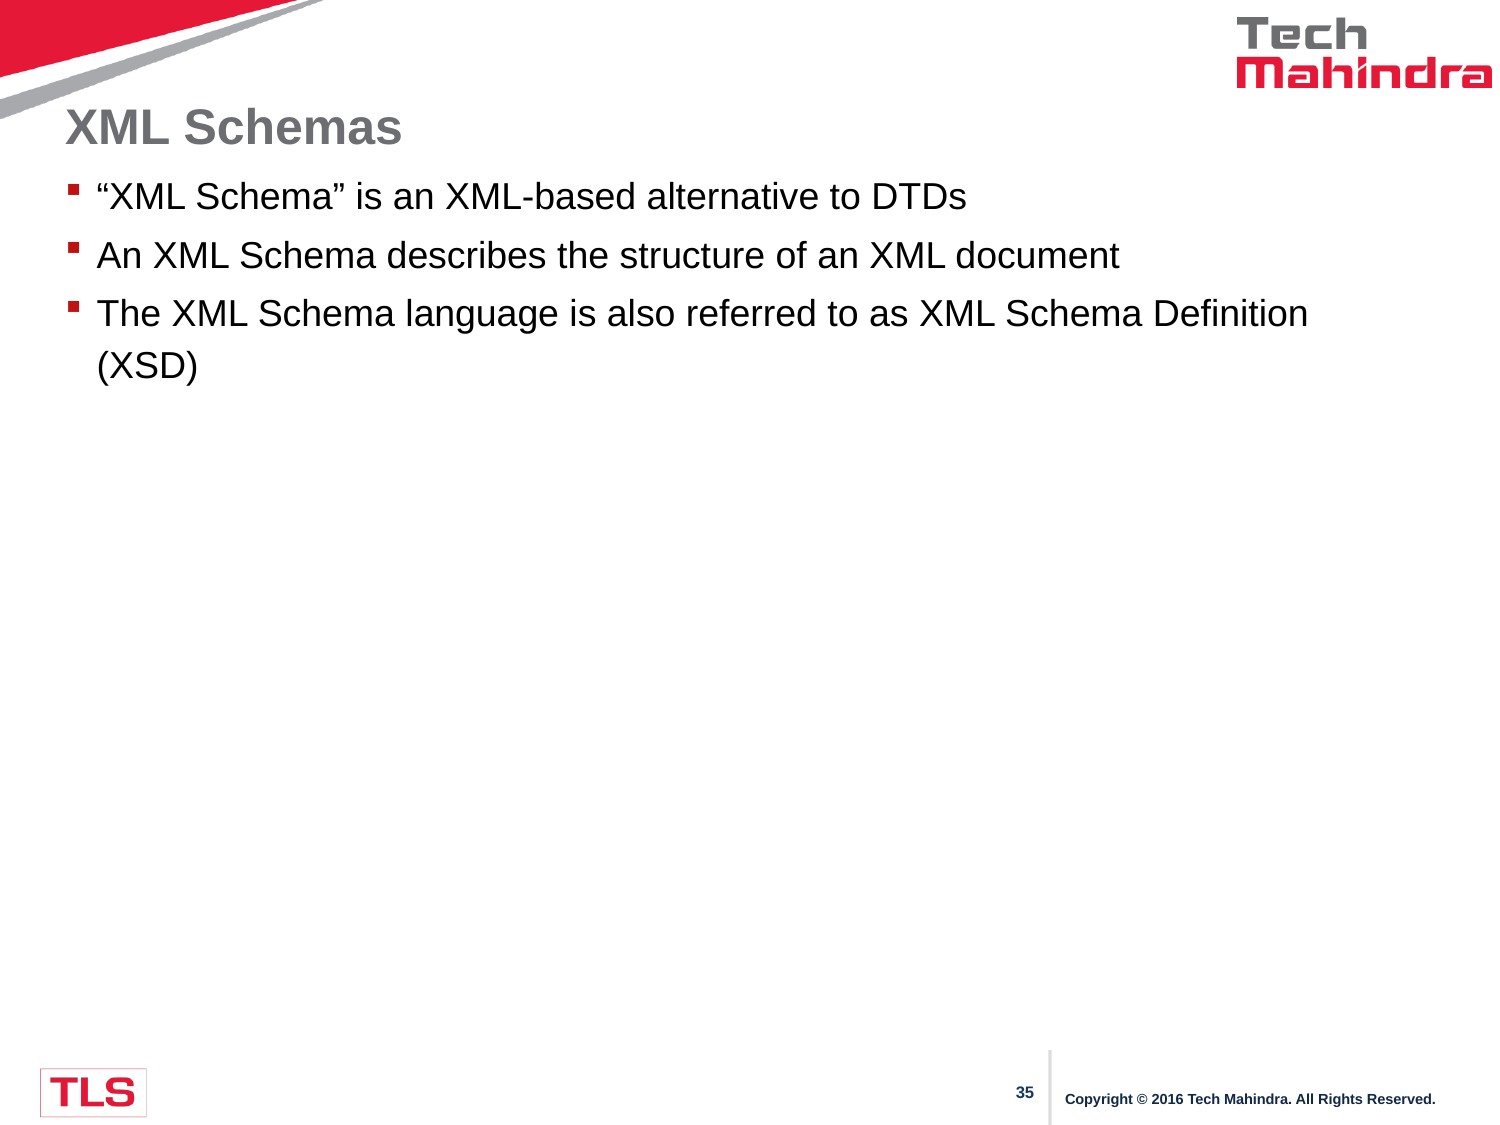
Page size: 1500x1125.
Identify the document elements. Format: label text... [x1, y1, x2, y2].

picture [1237, 17, 1492, 88]
footer Copyright © 2016 Tech Mahindra. All Rights Reserved. [1050, 1080, 1488, 1118]
title XML Schemas [50, 90, 1150, 158]
list “XML Schema” is an XML-based alternative to DTDs An XML Schema describes the structure of an XML document The XML Schema language is also referred to as XML Schema Definition (XSD) [50, 158, 1425, 1059]
picture [38, 1066, 147, 1118]
picture [0, 0, 325, 119]
